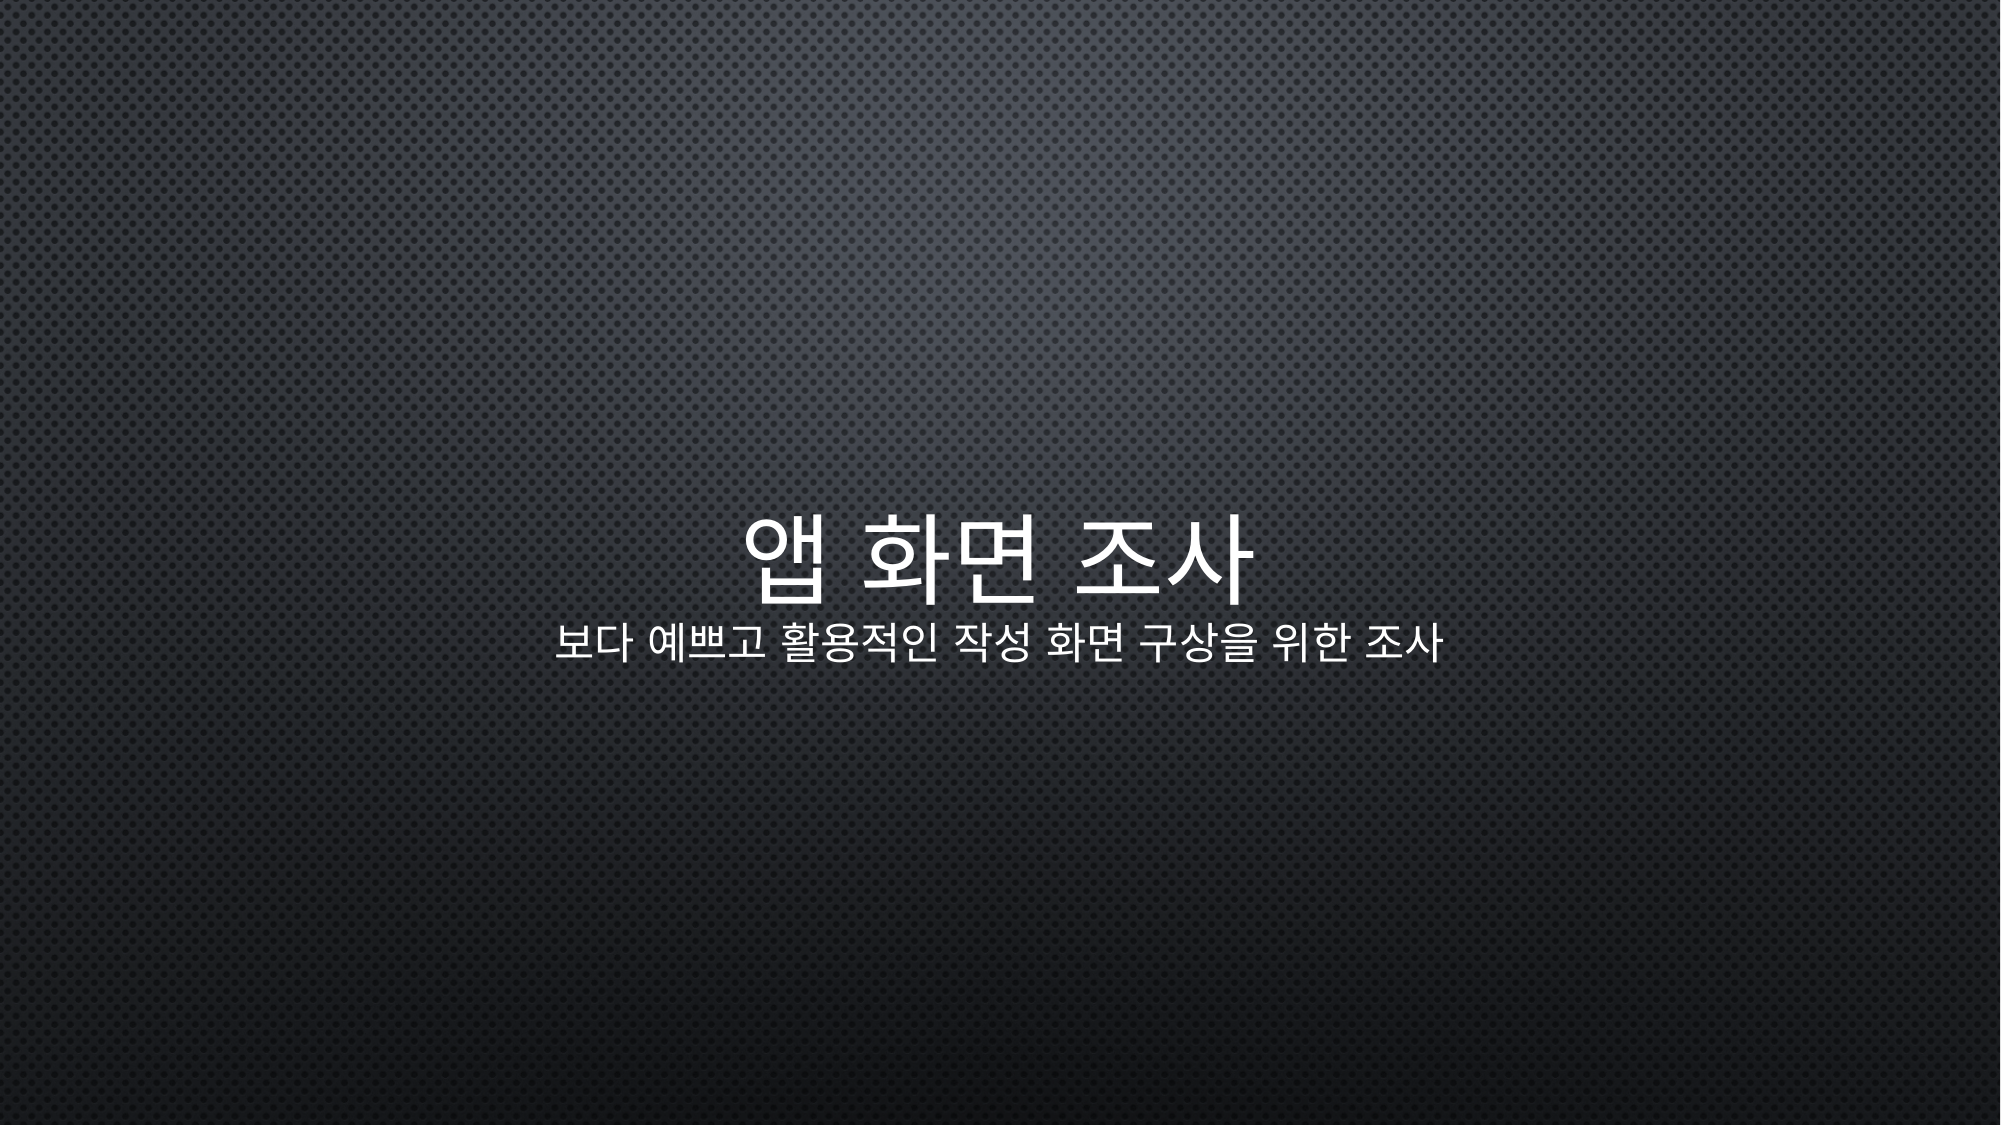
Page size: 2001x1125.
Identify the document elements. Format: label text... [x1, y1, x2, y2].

subtitle 보다 예쁘고 활용적인 작성 화면 구상을 위한 조사 [249, 608, 1750, 880]
title 앱 화면 조사 [287, 99, 1711, 608]
